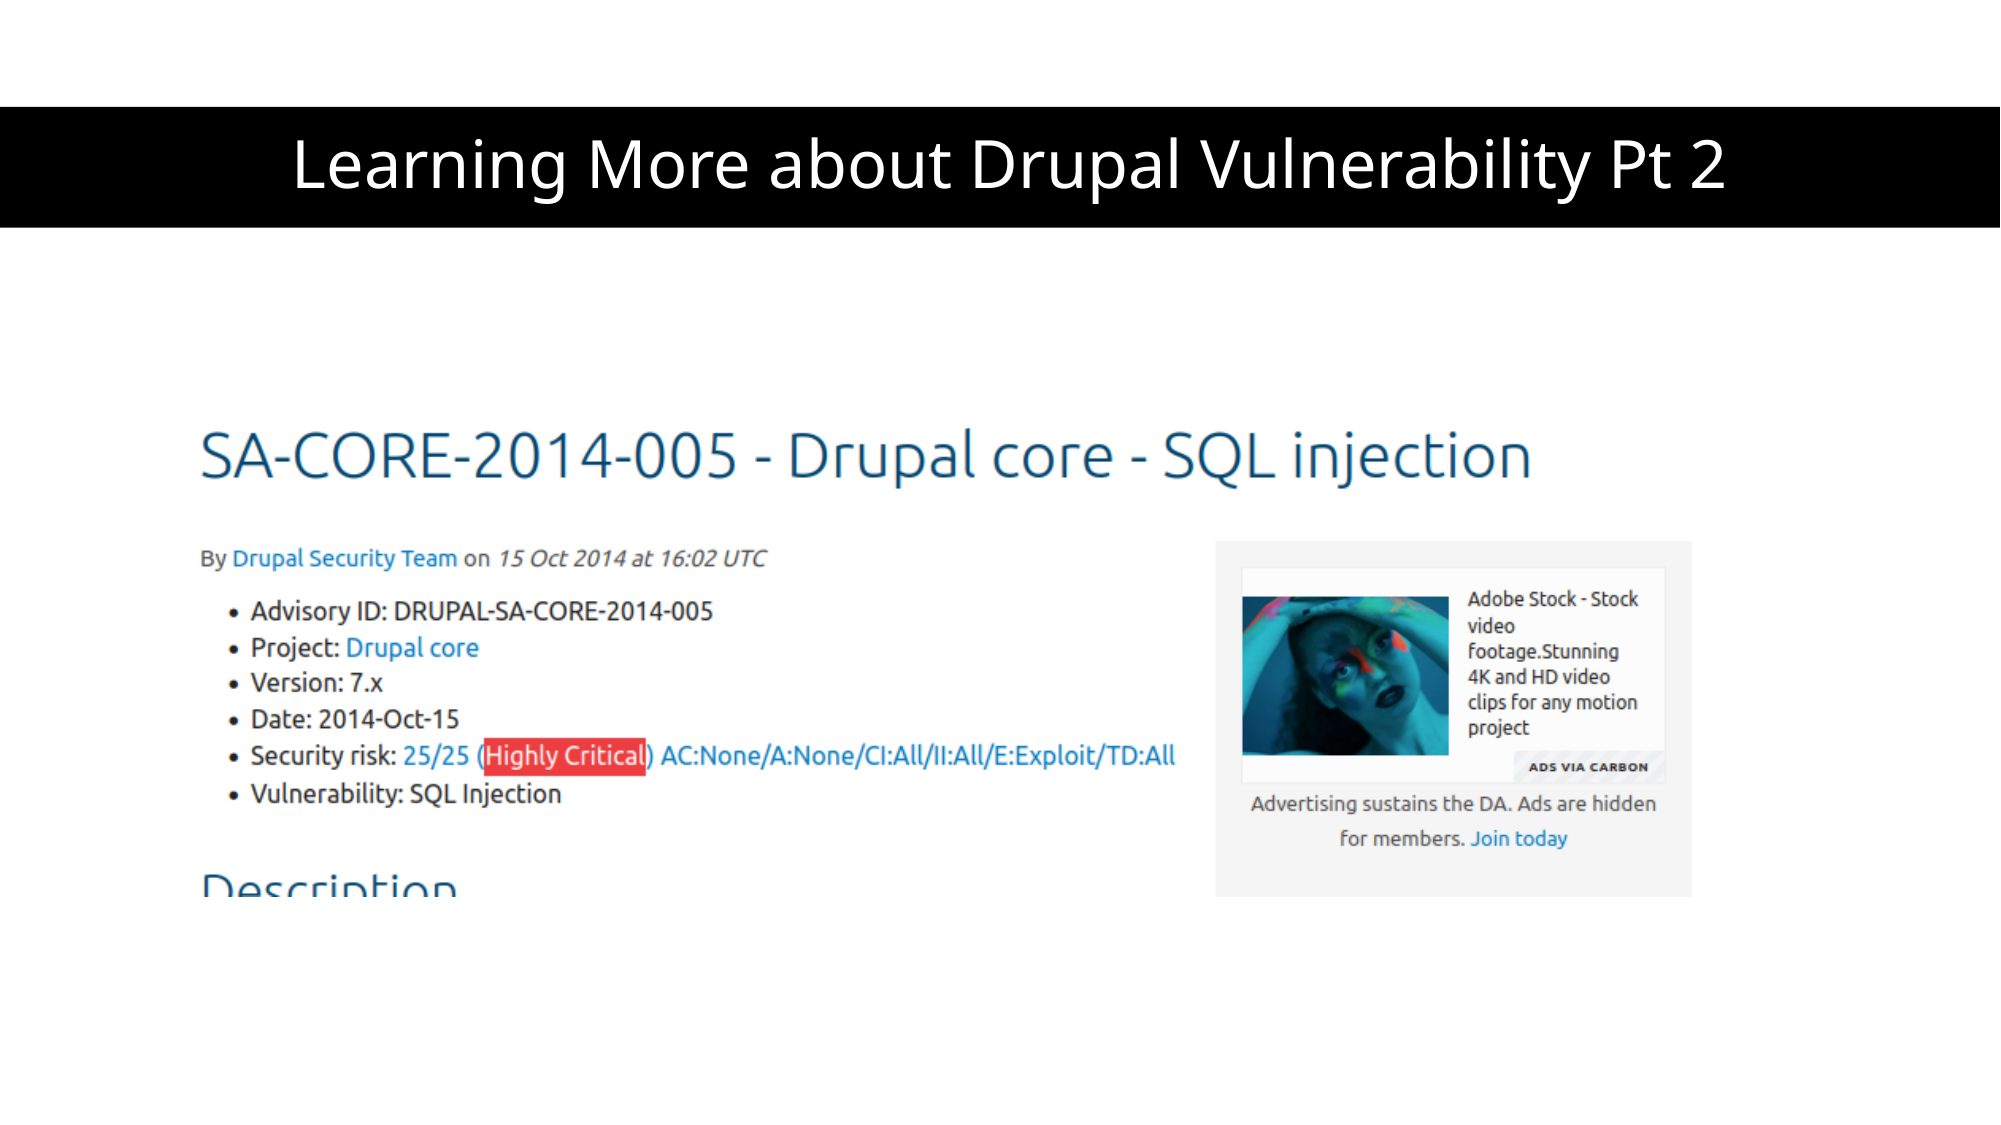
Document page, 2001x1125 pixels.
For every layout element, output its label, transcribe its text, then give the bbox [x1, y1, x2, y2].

text_box [0, 106, 2000, 229]
title Learning More about Drupal Vulnerability Pt 2 [91, 105, 1931, 228]
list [105, 373, 1895, 897]
